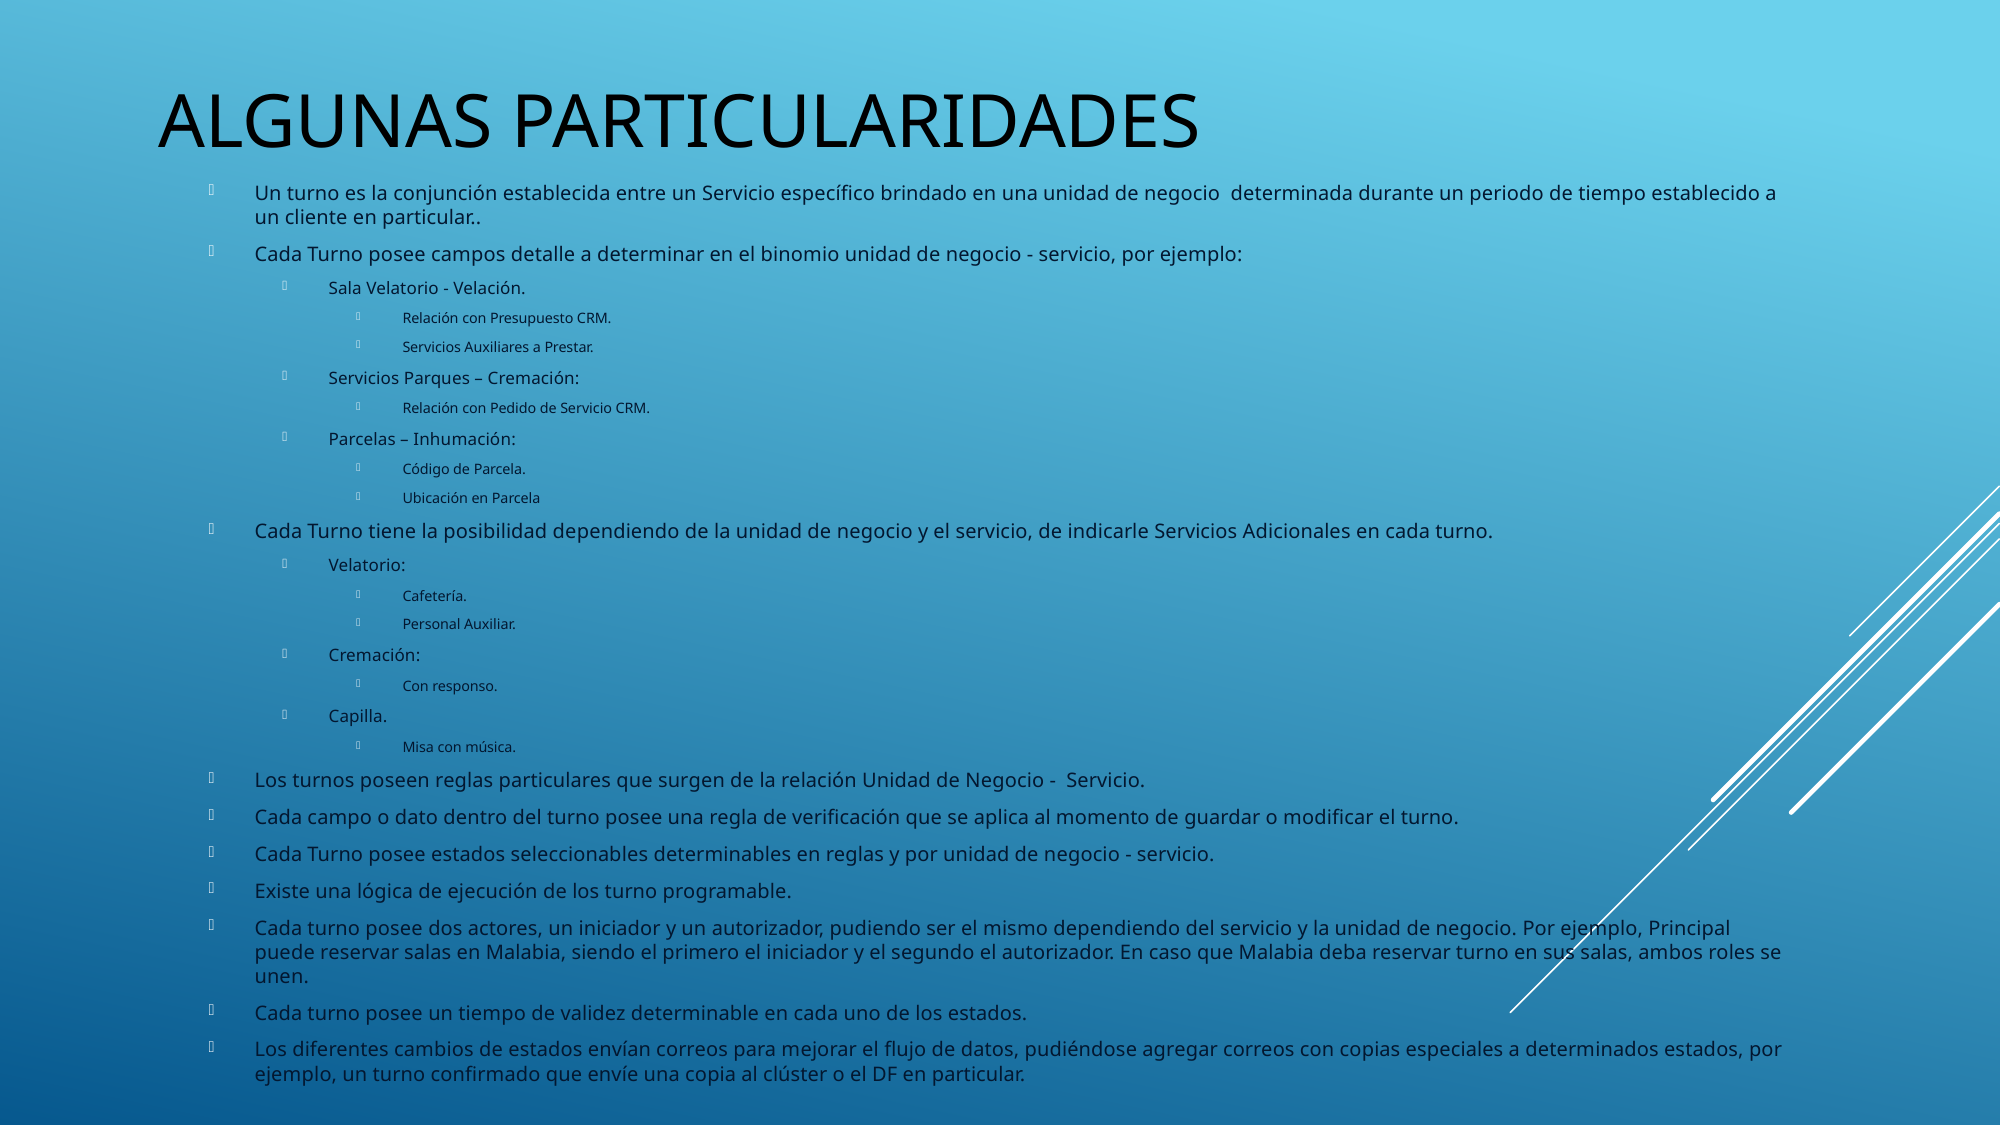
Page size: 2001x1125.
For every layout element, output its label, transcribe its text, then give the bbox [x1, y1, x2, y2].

list Un turno es la conjunción establecida entre un Servicio específico brindado en una unidad de negocio determinada durante un periodo de tiempo establecido a un cliente en particular.. Cada Turno posee campos detalle a determinar en el binomio unidad de negocio - servicio, por ejemplo: Sala Velatorio - Velación. Relación con Presupuesto CRM. Servicios Auxiliares a Prestar. Servicios Parques – Cremación: Relación con Pedido de Servicio CRM. Parcelas – Inhumación: Código de Parcela. Ubicación en Parcela Cada Turno tiene la posibilidad dependiendo de la unidad de negocio y el servicio, de indicarle Servicios Adicionales en cada turno. Velatorio: Cafetería. Personal Auxiliar. Cremación: Con responso. Capilla. Misa con música. Los turnos poseen reglas particulares que surgen de la relación Unidad de Negocio - Servicio. Cada campo o dato dentro del turno posee una regla de verificación que se aplica al momento de guardar o modificar el turno. Cada Turno posee estados seleccionables determinables en reglas y por unidad de negocio - servicio. Existe una lógica de ejecución de los turno programable. Cada turno posee dos actores, un iniciador y un autorizador, pudiendo ser el mismo dependiendo del servicio y la unidad de negocio. Por ejemplo, Principal puede reservar salas en Malabia, siendo el primero el iniciador y el segundo el autorizador. En caso que Malabia deba reservar turno en sus salas, ambos roles se unen. Cada turno posee un tiempo de validez determinable en cada uno de los estados. Los diferentes cambios de estados envían correos para mejorar el flujo de datos, pudiéndose agregar correos con copias especiales a determinados estados, por ejemplo, un turno confirmado que envíe una copia al clúster o el DF en particular. [193, 169, 1807, 1096]
title Algunas particularidades [143, 65, 1757, 170]
